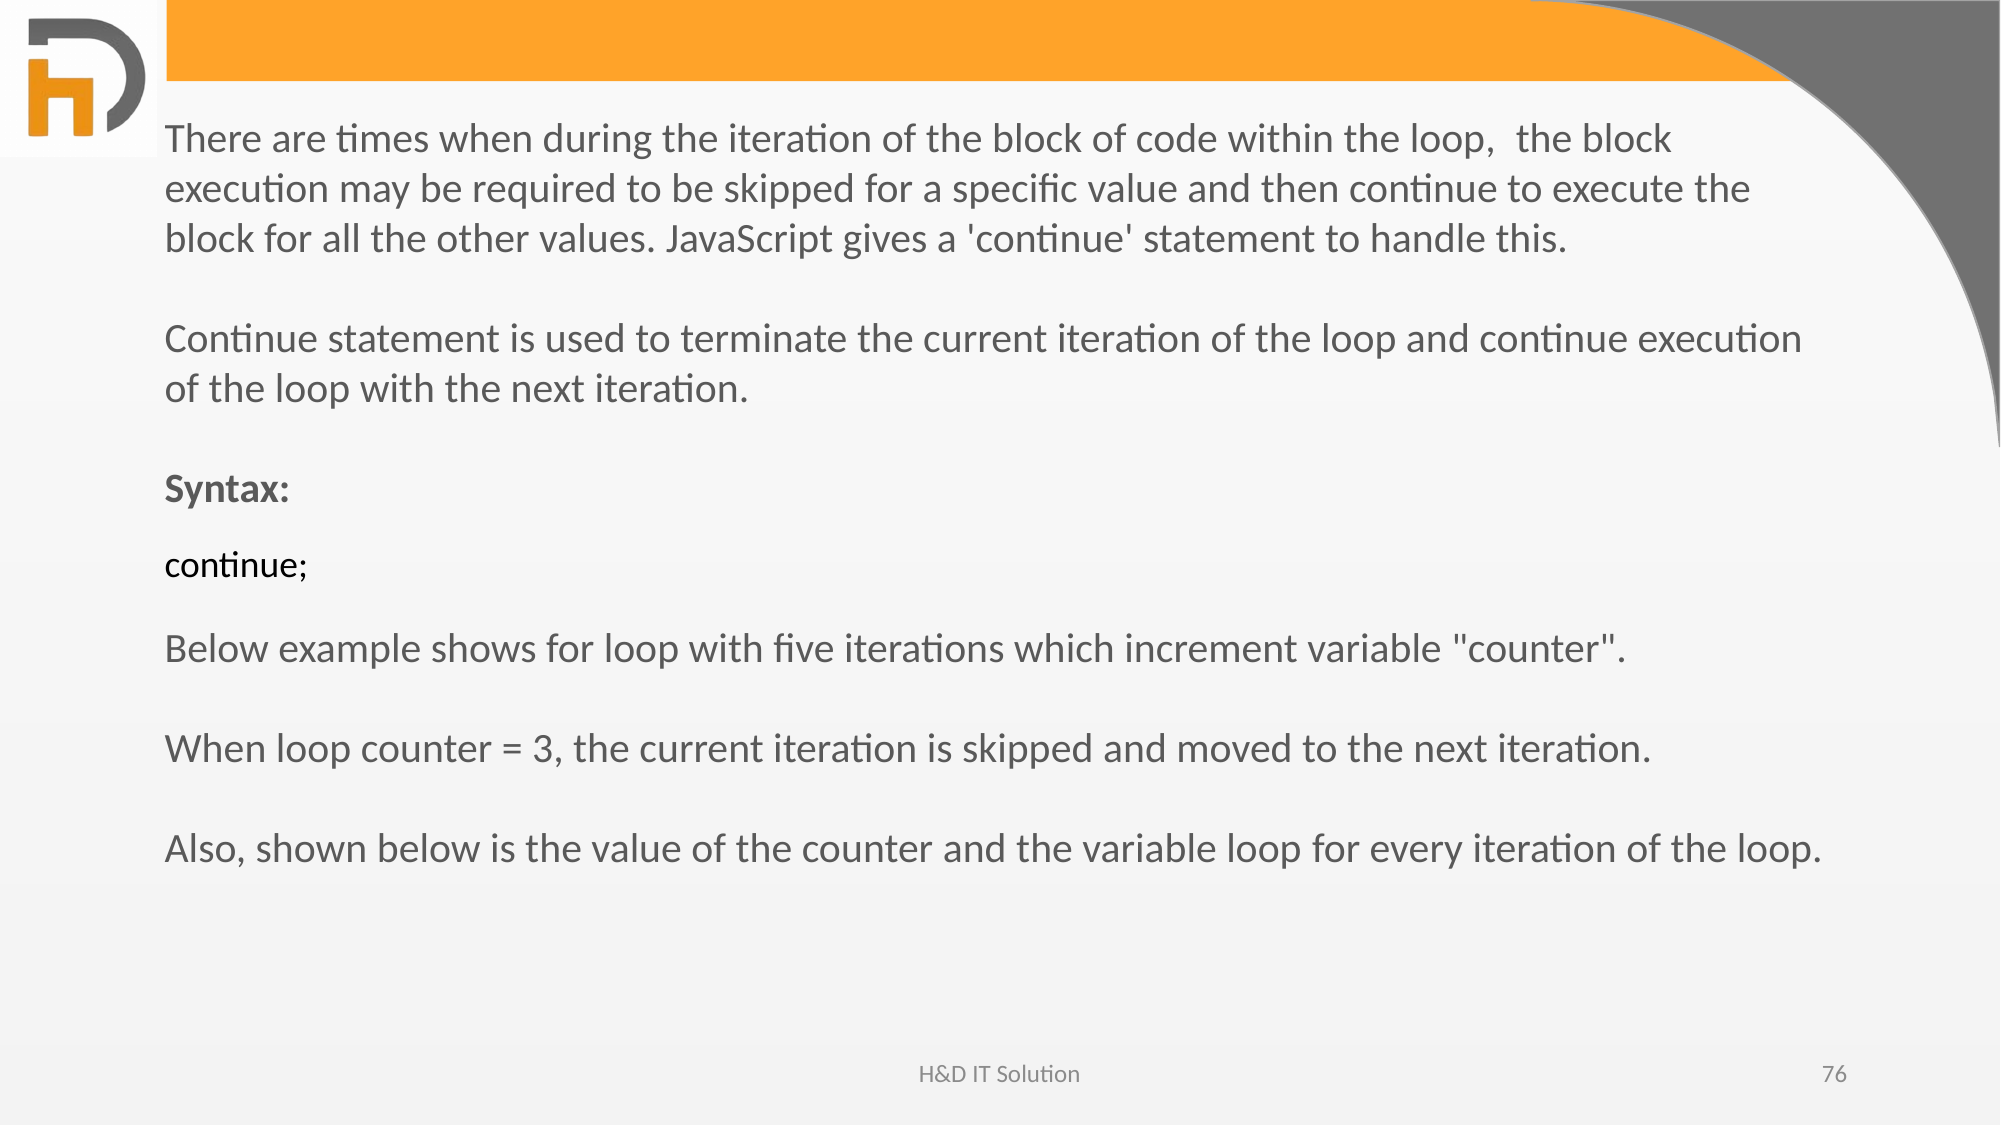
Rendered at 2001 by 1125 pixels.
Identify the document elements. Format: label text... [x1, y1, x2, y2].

text_box There are times when during the iteration of the block of code within the loop, the block execution may be required to be skipped for a specific value and then continue to execute the block for all the other values. JavaScript gives a 'continue' statement to handle this. Continue statement is used to terminate the current iteration of the loop and continue execution of the loop with the next iteration. Syntax: [149, 103, 1851, 519]
footer H&D IT Solution [662, 1042, 1338, 1103]
slide_number 76 [1412, 1042, 1863, 1103]
text_box continue; [149, 532, 1151, 592]
picture [0, 0, 157, 157]
text_box Below example shows for loop with five iterations which increment variable "counter". When loop counter = 3, the current iteration is skipped and moved to the next iteration. Also, shown below is the value of the counter and the variable loop for every iteration of the loop. [149, 613, 1889, 879]
